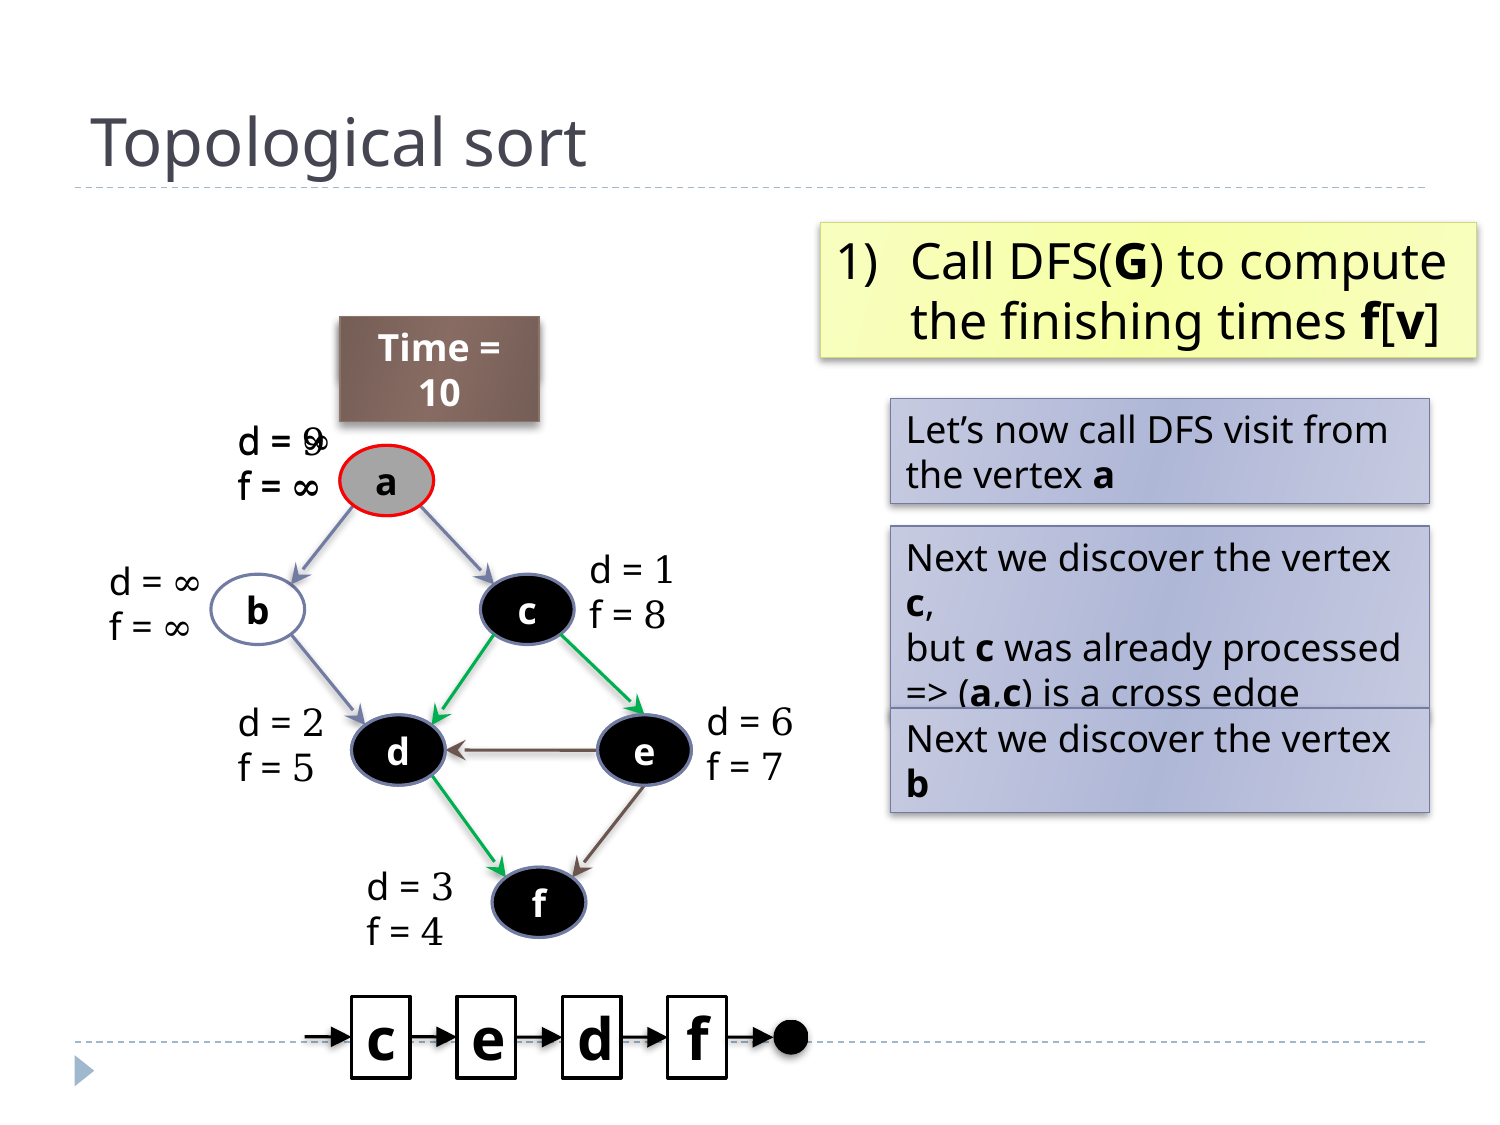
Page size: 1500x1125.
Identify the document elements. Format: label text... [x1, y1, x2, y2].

text_box Time = 10 [339, 316, 539, 422]
text_box Call DFS(G) to compute the finishing times f[v] [820, 222, 1477, 358]
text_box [431, 633, 495, 726]
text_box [419, 505, 495, 585]
text_box f [667, 996, 727, 1079]
text_box d = ∞ f = ∞ [93, 550, 235, 656]
text_box d = 6 f = 7 [691, 690, 832, 796]
text_box c [480, 574, 574, 645]
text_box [560, 633, 645, 716]
text_box a [364, 445, 434, 516]
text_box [571, 784, 645, 878]
text_box d = 1 f = 8 [574, 538, 715, 644]
text_box Next we discover the vertex b [890, 707, 1430, 813]
text_box Let’s now call DFS visit from the vertex a [890, 398, 1430, 504]
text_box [431, 774, 507, 878]
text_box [290, 504, 354, 585]
text_box d = 2 f = 5 [222, 691, 364, 797]
text_box d = 9 f = ∞ [222, 410, 364, 516]
text_box b [235, 574, 305, 645]
text_box d = 3 f = 4 [351, 855, 493, 961]
text_box e [597, 715, 692, 786]
text_box [773, 1019, 809, 1055]
text_box d [562, 996, 621, 1079]
title Topological sort [75, 24, 1425, 188]
text_box e [456, 996, 516, 1079]
text_box Next we discover the vertex c, but c was already processed => (a,c) is a cross edge [890, 526, 1430, 707]
text_box d [364, 714, 446, 786]
text_box c [351, 996, 411, 1079]
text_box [290, 633, 366, 726]
text_box f [493, 867, 586, 938]
